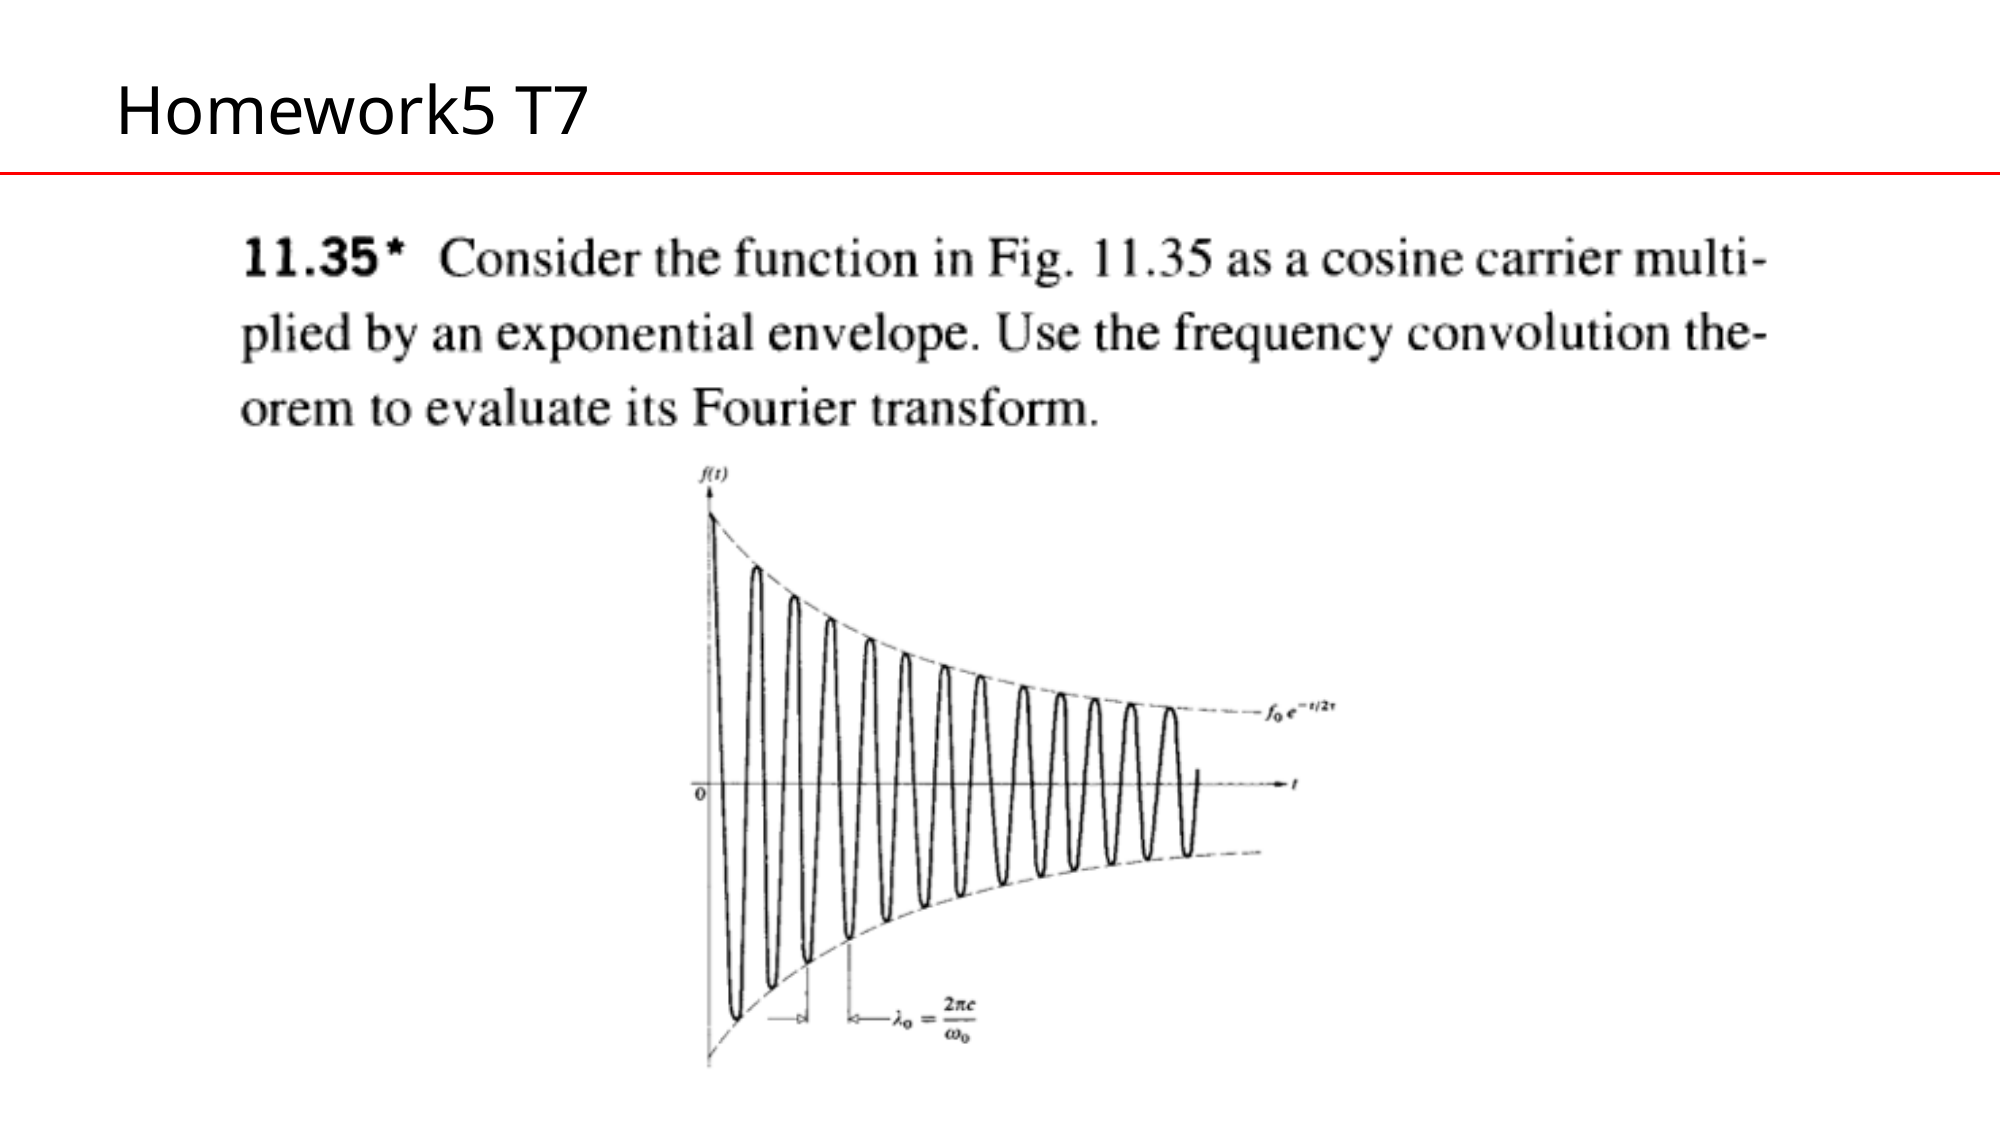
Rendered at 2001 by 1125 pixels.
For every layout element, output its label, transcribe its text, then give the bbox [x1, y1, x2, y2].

picture [223, 207, 1786, 1077]
text_box Homework5 T7 [100, 60, 1910, 155]
